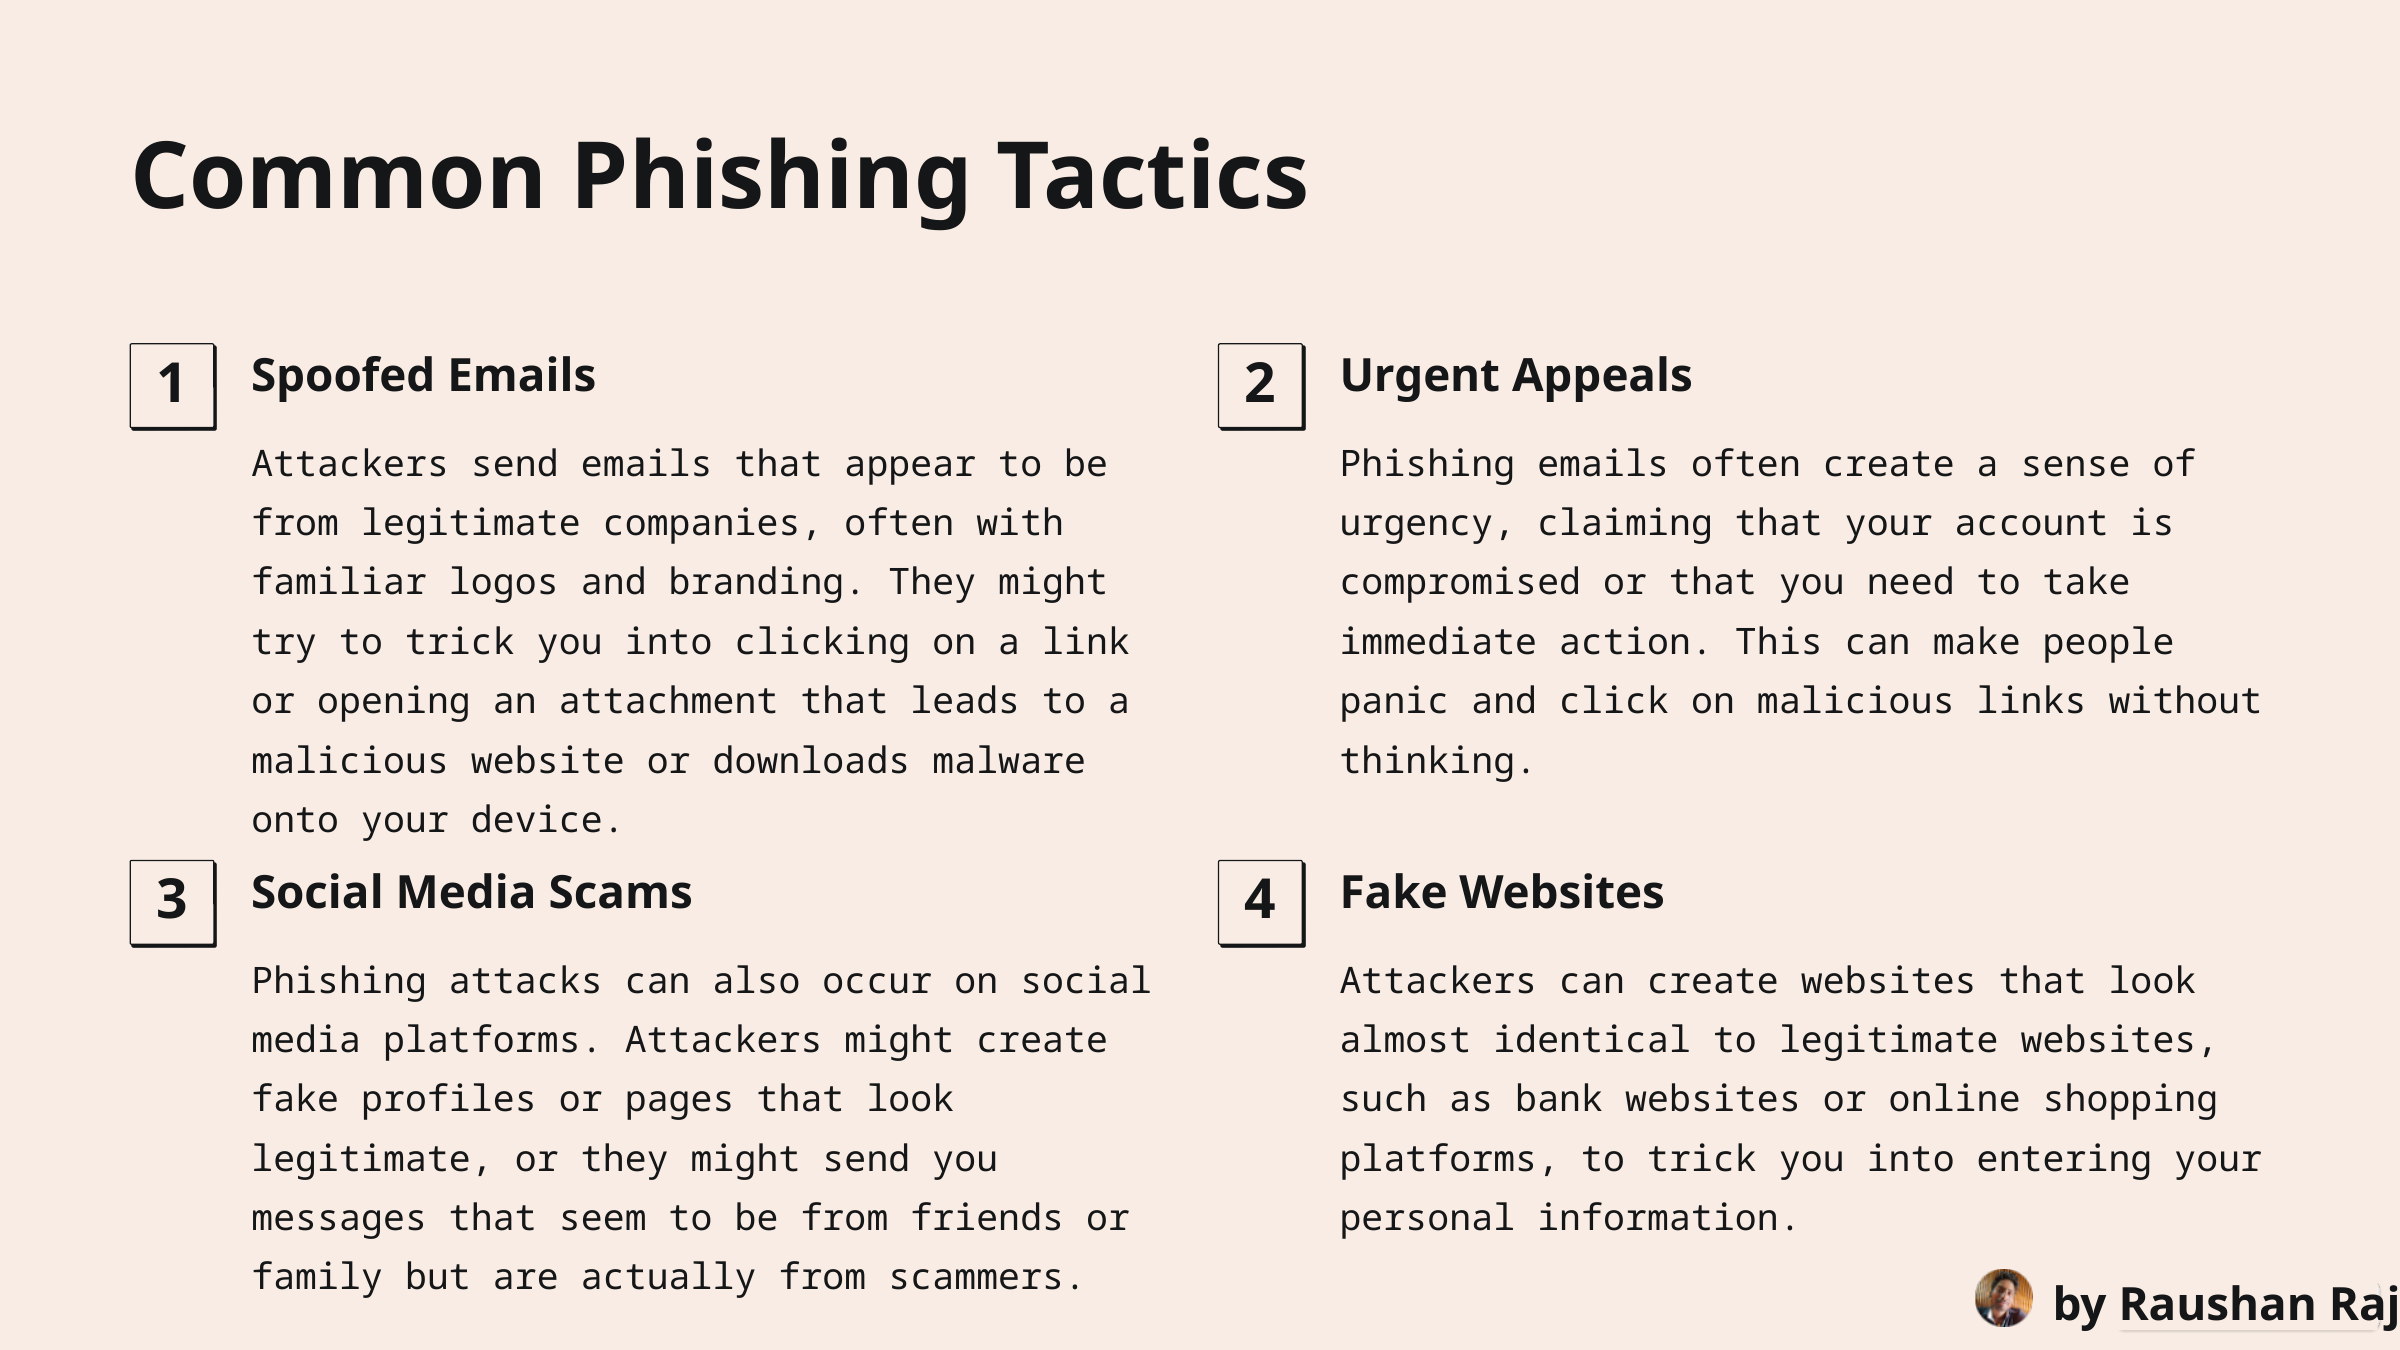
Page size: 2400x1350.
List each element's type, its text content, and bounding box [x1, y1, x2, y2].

text_box 1 [160, 357, 184, 414]
text_box Phishing attacks can also occur on social media platforms. Attackers might create fake profiles or pages that look legitimate, or they might send you messages that seem to be from friends or family but are actually from scammers. [251, 940, 1182, 1239]
text_box Attackers can create websites that look almost identical to legitimate websites, such as bank websites or online shopping platforms, to trick you into entering your personal information. [1339, 940, 2270, 1180]
text_box Urgent Appeals [1339, 343, 1805, 402]
text_box [130, 860, 214, 945]
text_box Spoofed Emails [251, 343, 717, 402]
text_box Social Media Scams [251, 860, 746, 919]
text_box 3 [154, 874, 190, 931]
text_box [1218, 343, 1303, 428]
text_box 4 [1240, 874, 1281, 931]
text_box [1218, 860, 1303, 945]
text_box Phishing emails often create a sense of urgency, claiming that your account is compromised or that you need to take immediate action. This can make people panic and click on malicious links without thinking. [1339, 424, 2270, 722]
text_box [130, 343, 214, 428]
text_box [1975, 1265, 2378, 1331]
text_box Attackers send emails that appear to be from legitimate companies, often with familiar logos and branding. They might try to trick you into clicking on a link or opening an attachment that leads to a malicious website or downloads malware onto your device. [251, 424, 1182, 782]
picture [2106, 1271, 2389, 1339]
text_box Common Phishing Tactics [130, 111, 1445, 228]
text_box 2 [1243, 357, 1278, 414]
text_box Fake Websites [1339, 860, 1805, 919]
